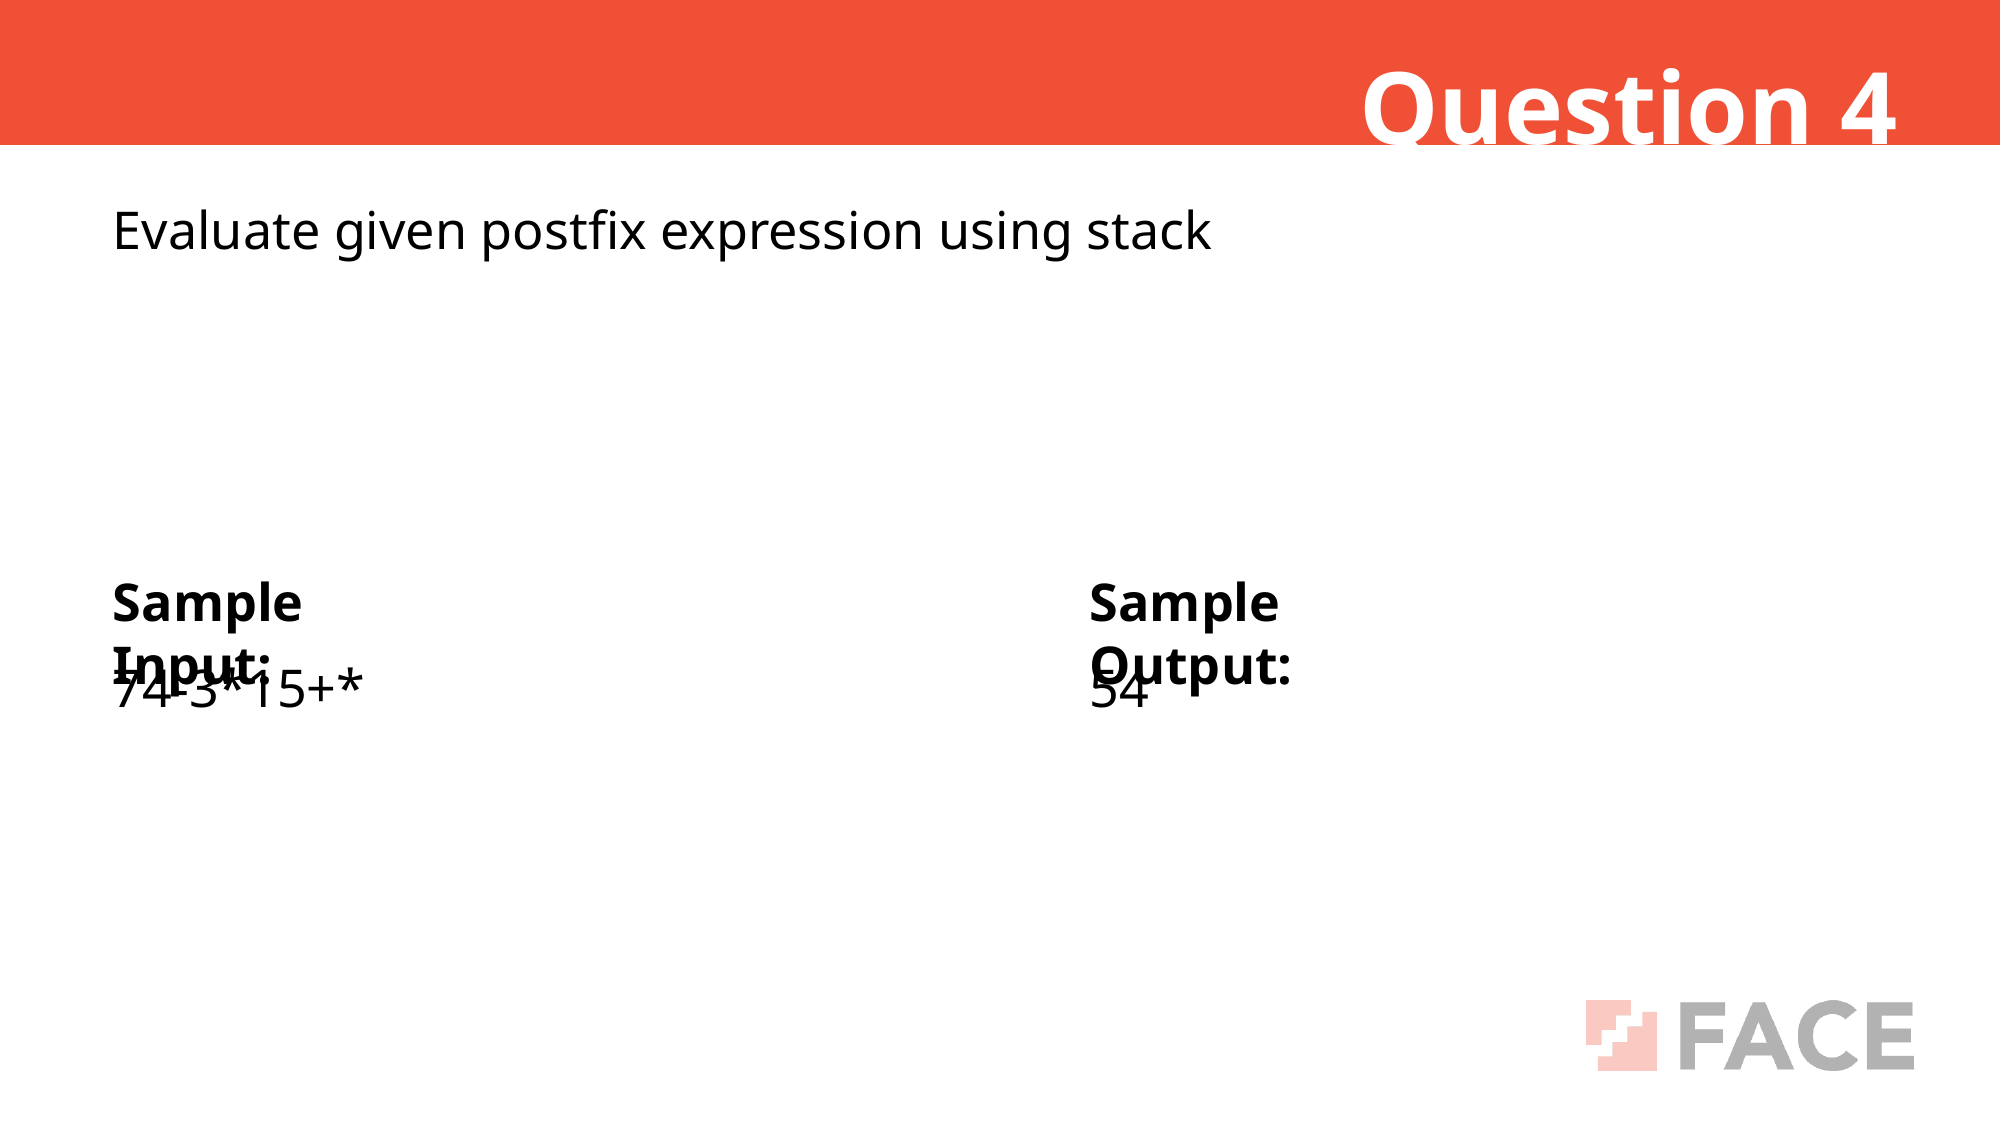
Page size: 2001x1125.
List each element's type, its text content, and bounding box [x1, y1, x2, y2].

text_box Evaluate given postfix expression using stack [98, 189, 1895, 267]
text_box Sample Input: [98, 562, 463, 647]
picture [1586, 1000, 1914, 1072]
text_box Sample Output: [1074, 562, 1493, 647]
text_box [0, 0, 2000, 147]
text_box 74-3*15+* [98, 647, 925, 725]
text_box 54 [1074, 647, 1902, 726]
text_box Question 4 [638, 37, 1914, 173]
